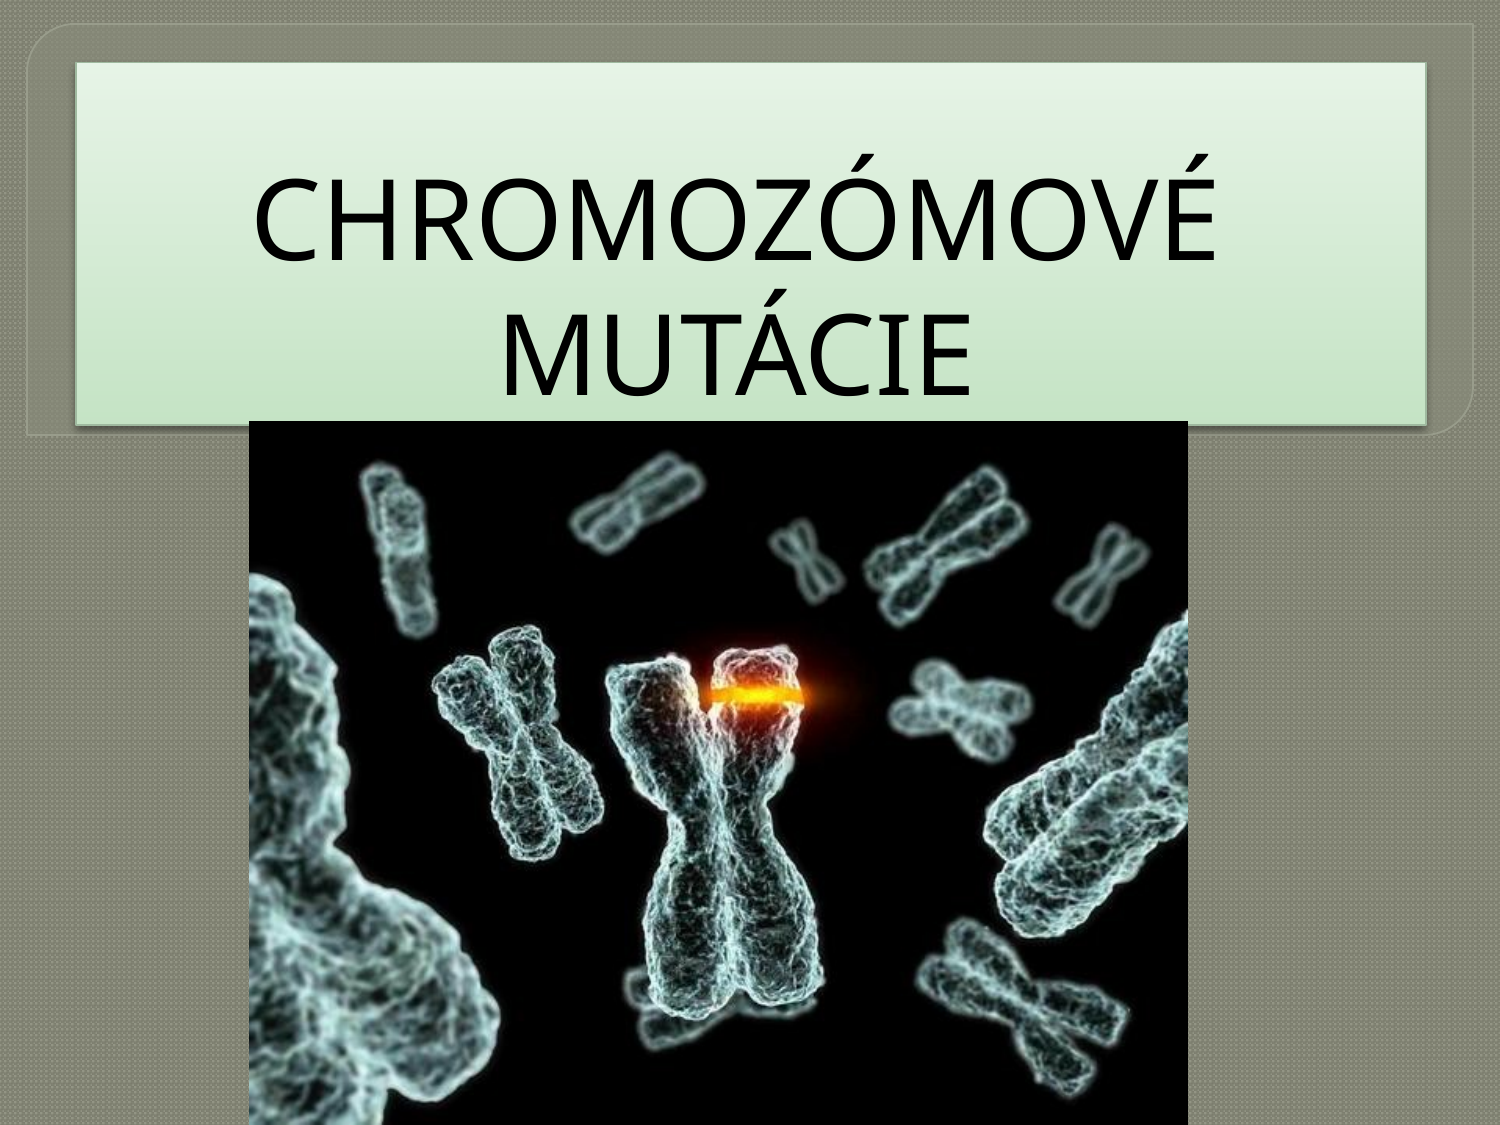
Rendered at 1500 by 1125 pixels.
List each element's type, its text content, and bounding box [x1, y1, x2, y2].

title CHROMOZÓMOVÉ MUTÁCIE [75, 62, 1427, 426]
picture [249, 421, 1188, 1125]
